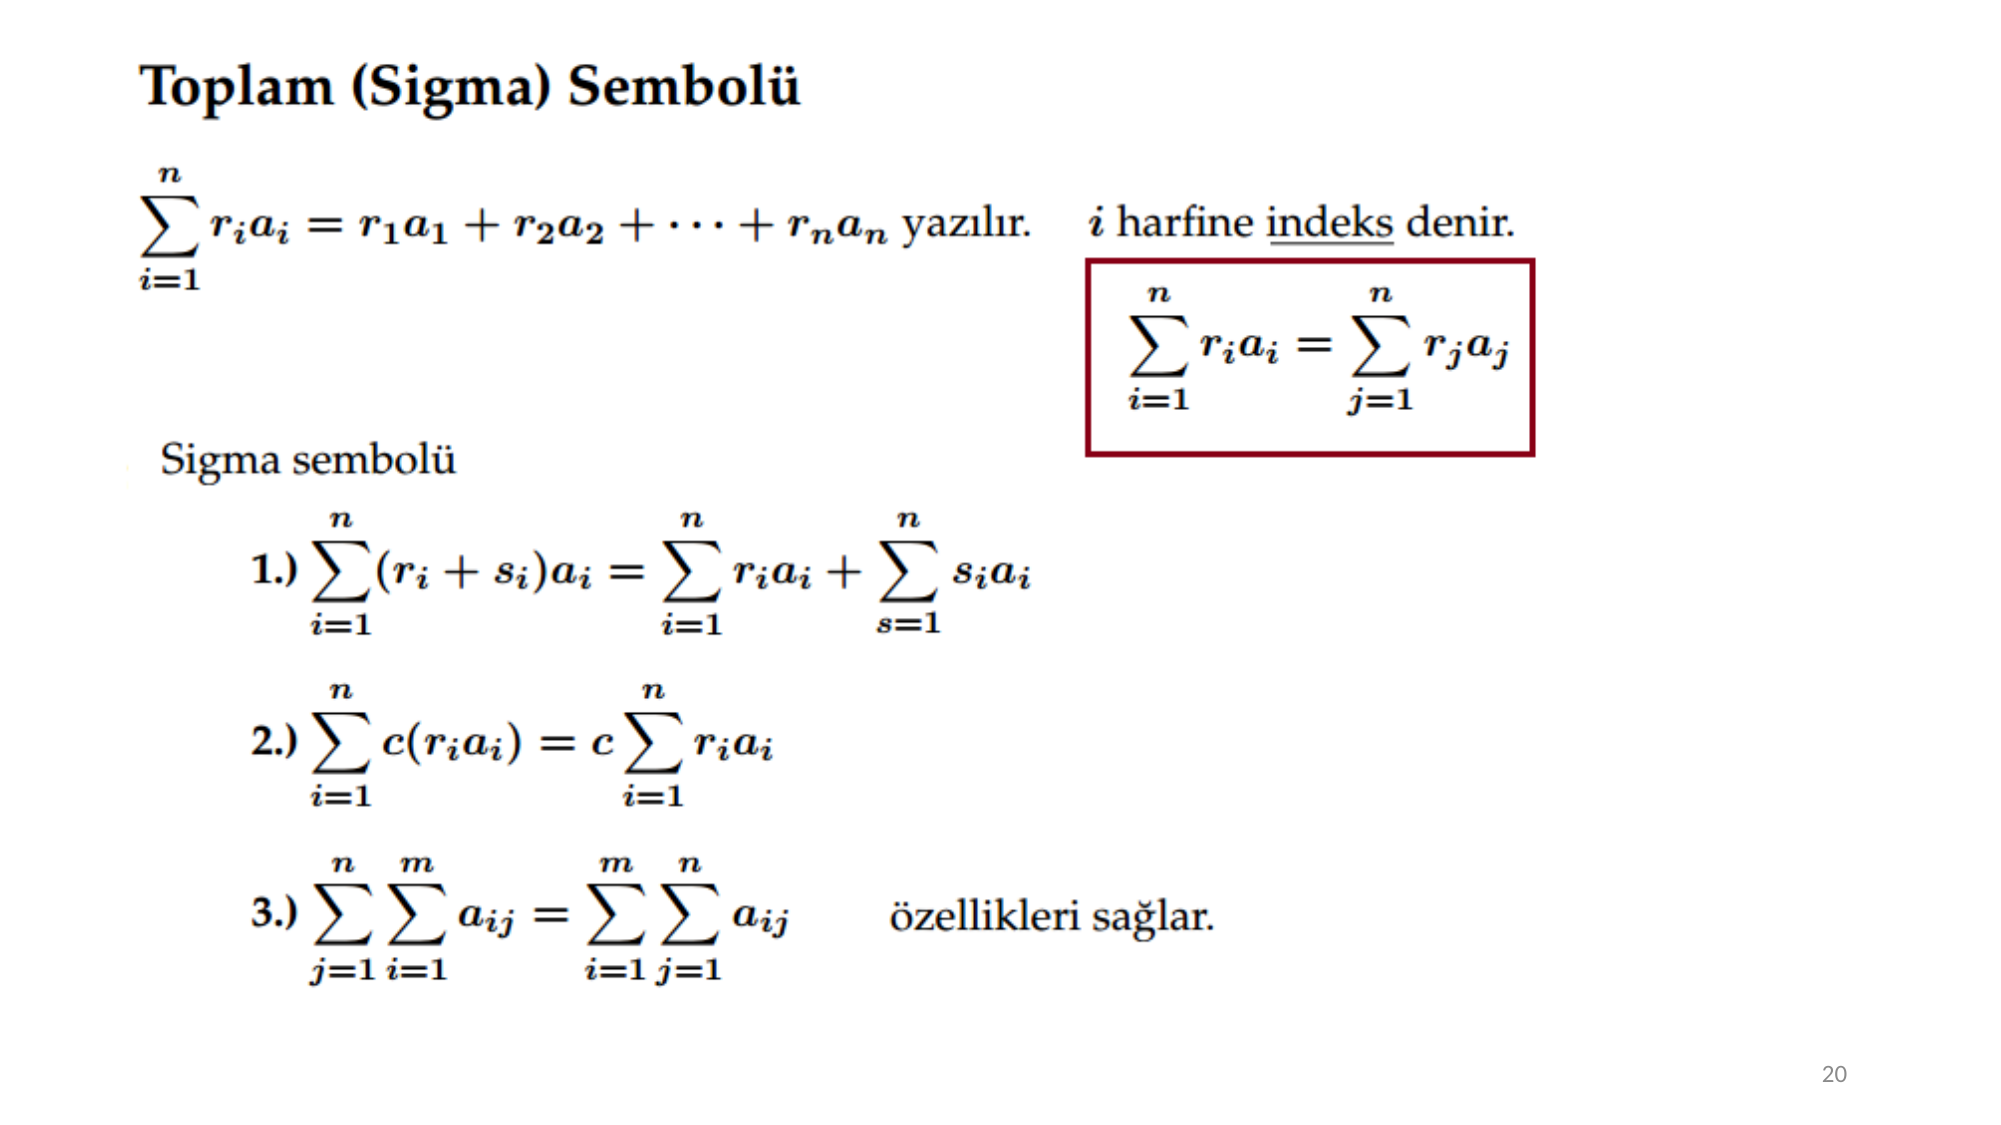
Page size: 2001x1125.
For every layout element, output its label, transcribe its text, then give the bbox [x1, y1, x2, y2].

picture [111, 43, 1550, 1014]
slide_number 20 [1412, 1042, 1863, 1103]
